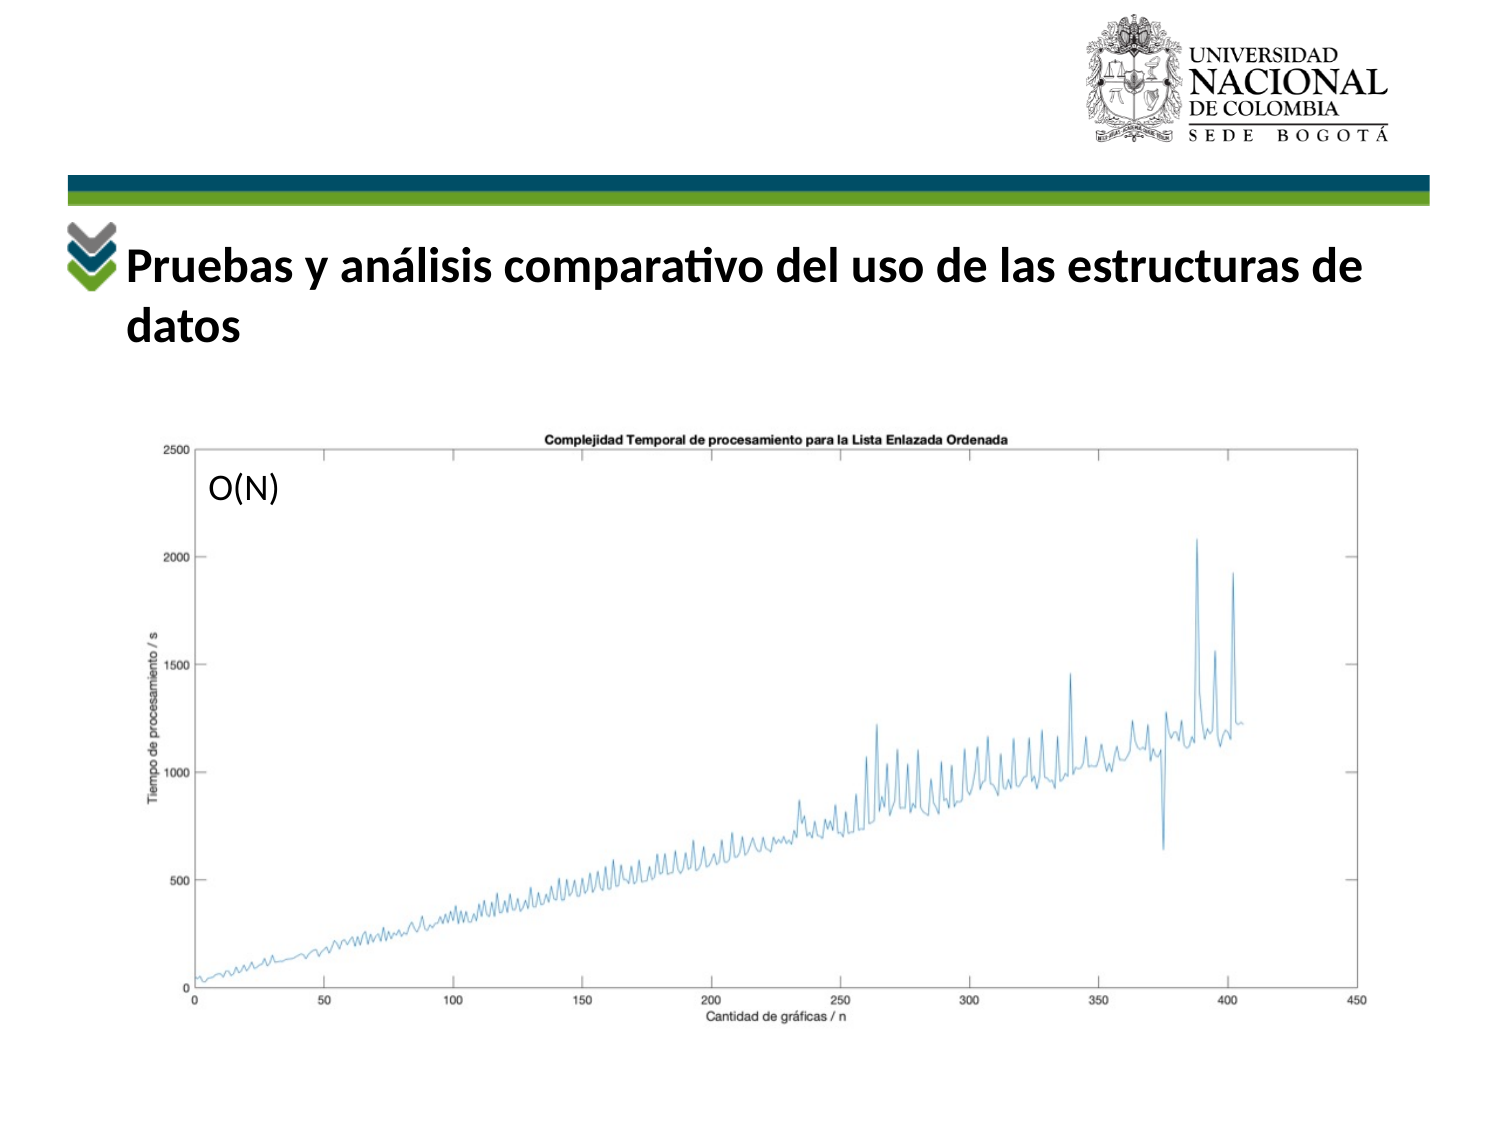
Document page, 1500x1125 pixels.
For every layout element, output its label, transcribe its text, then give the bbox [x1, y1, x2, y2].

picture [1080, 8, 1394, 148]
picture [67, 191, 1430, 212]
picture [0, 399, 1500, 1061]
text_box Pruebas y análisis comparativo del uso de las estructuras de datos [111, 229, 1471, 357]
picture [66, 222, 118, 294]
